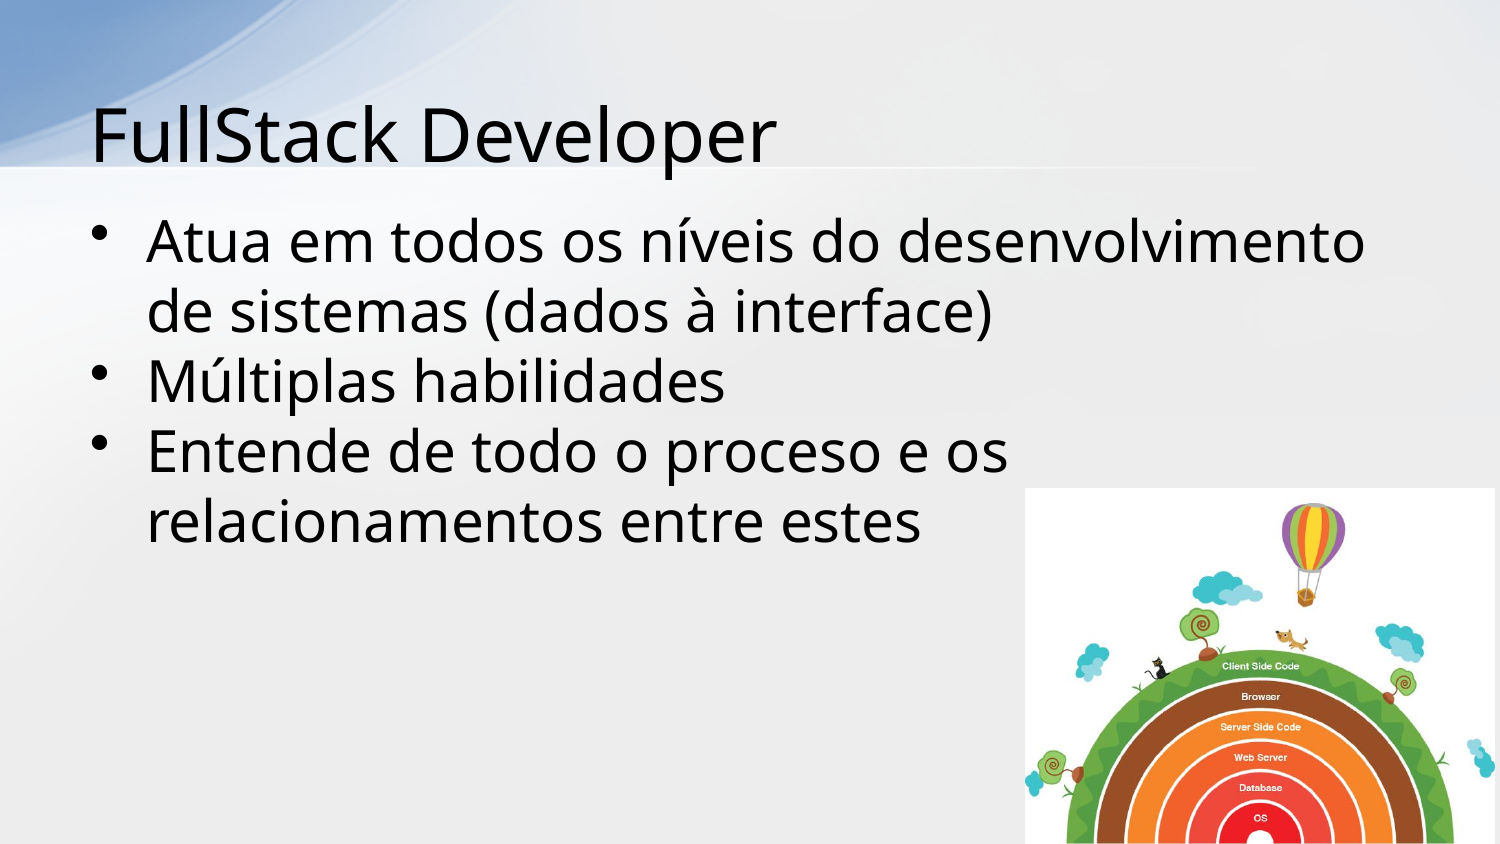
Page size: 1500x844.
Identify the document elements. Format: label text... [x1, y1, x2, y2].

list Atua em todos os níveis do desenvolvimento de sistemas (dados à interface) Múltiplas habilidades Entende de todo o proceso e os relacionamentos entre estes [75, 196, 1425, 754]
picture [0, 0, 1500, 844]
title FullStack Developer [75, 44, 1425, 185]
